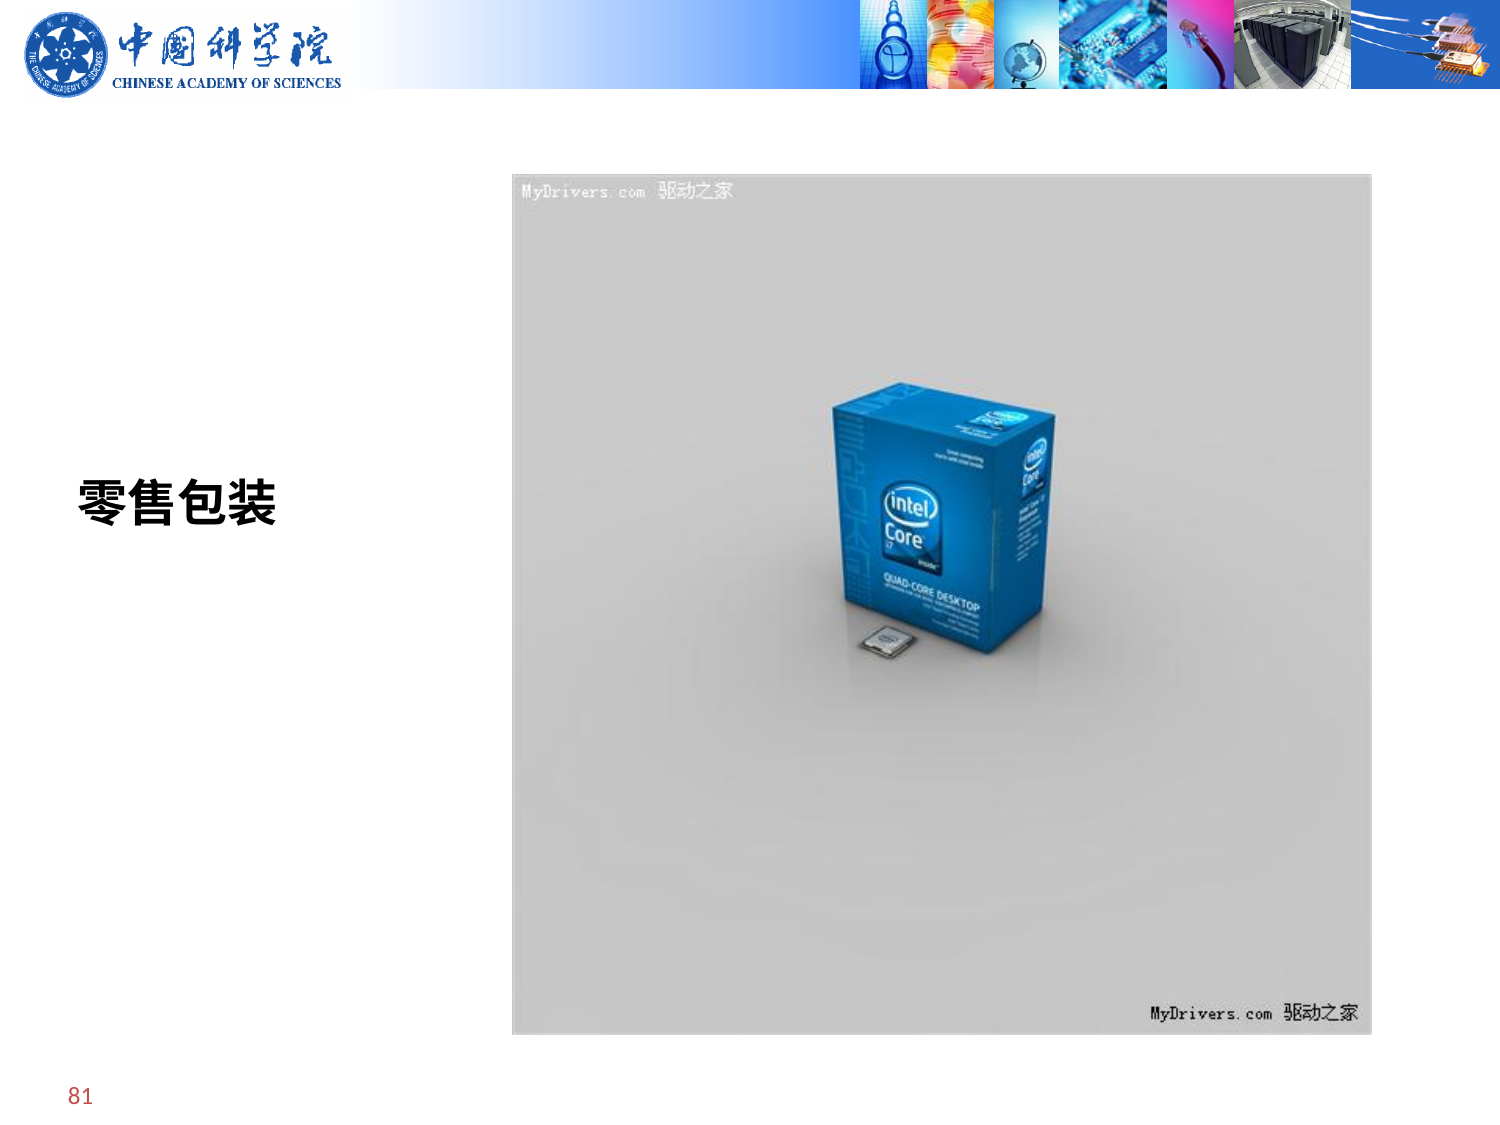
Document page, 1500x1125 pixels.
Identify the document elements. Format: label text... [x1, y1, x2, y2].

picture [512, 174, 1372, 1035]
picture [860, 0, 1500, 89]
text_box 零售包装 [62, 464, 463, 539]
picture [23, 10, 349, 102]
